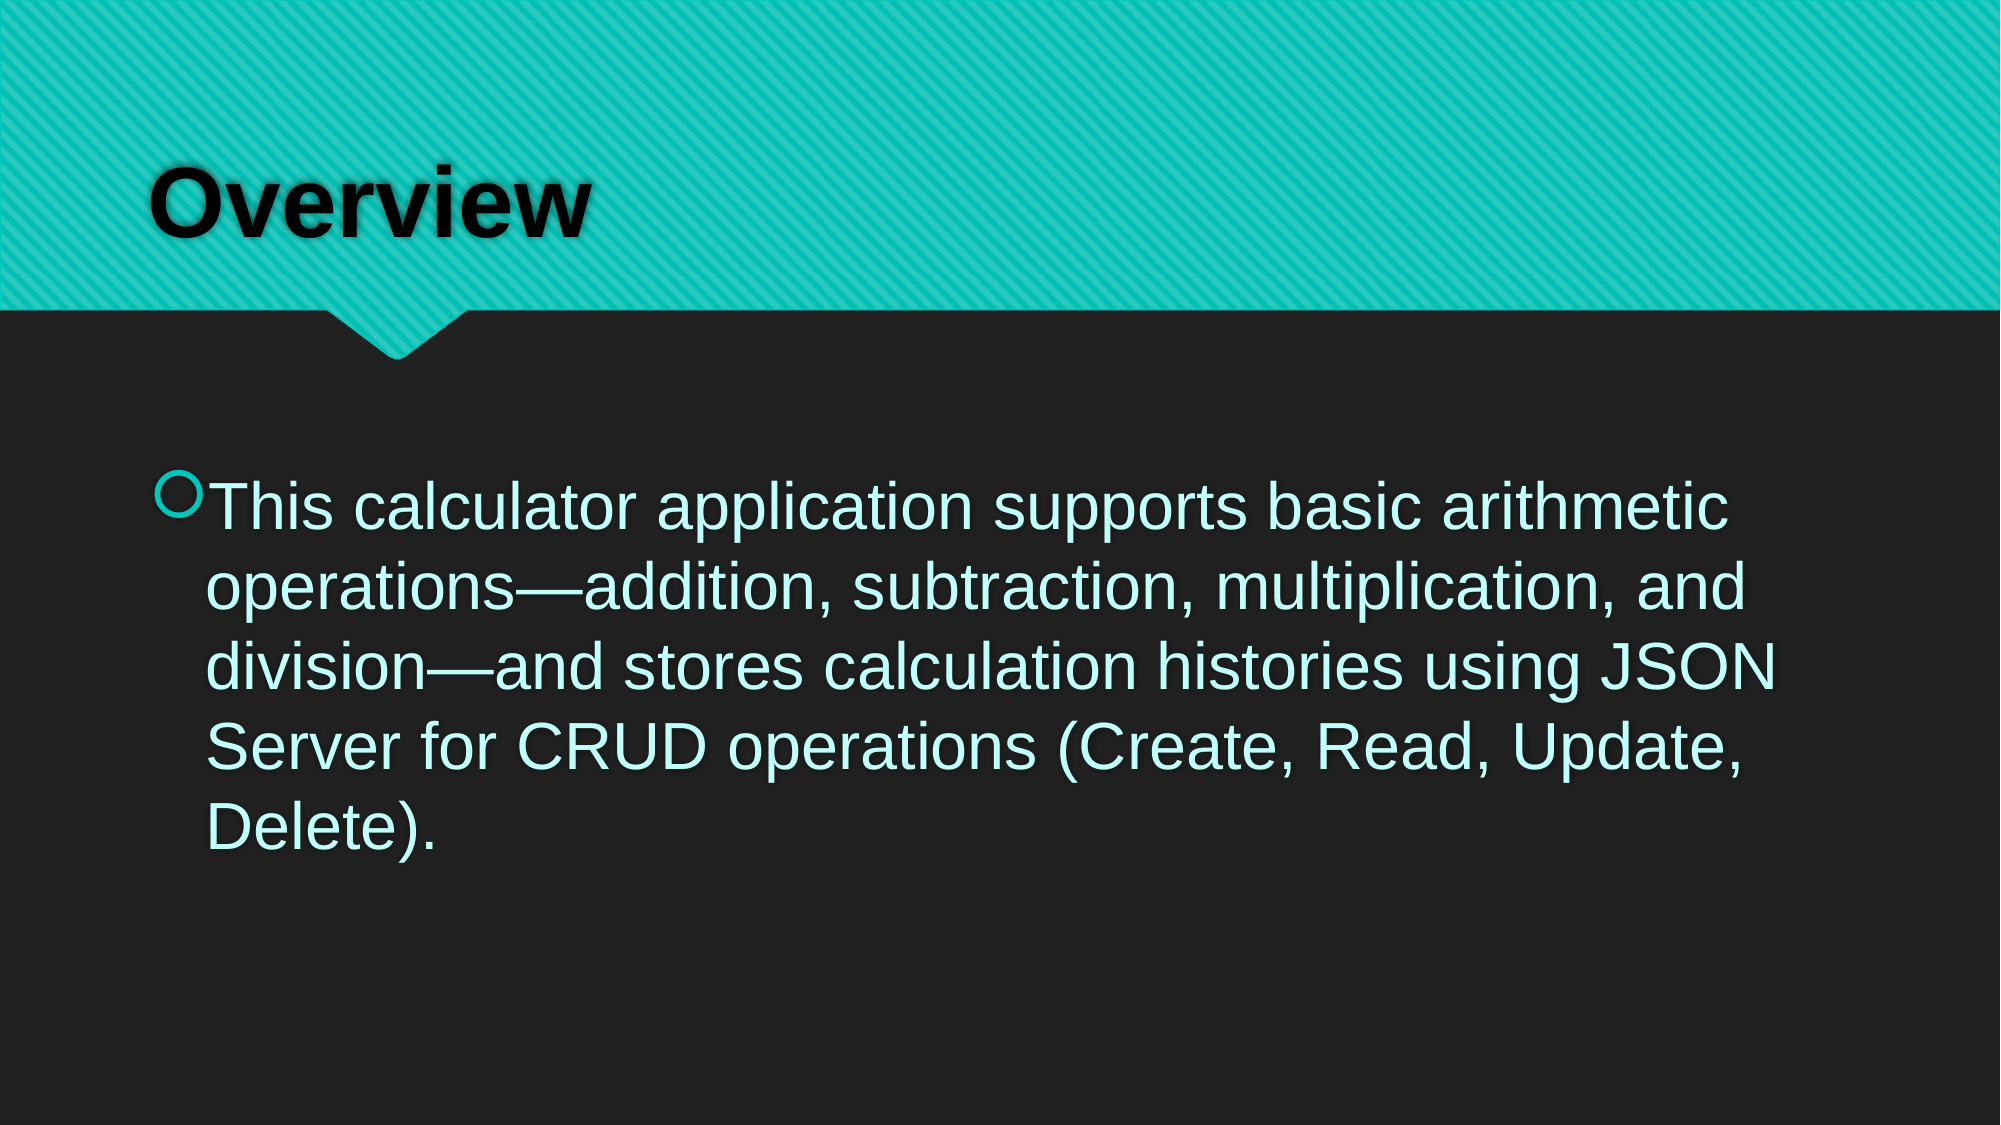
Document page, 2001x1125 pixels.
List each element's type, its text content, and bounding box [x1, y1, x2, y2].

list This calculator application supports basic arithmetic operations—addition, subtraction, multiplication, and division—and stores calculation histories using JSON Server for CRUD operations (Create, Read, Update, Delete). [134, 364, 1866, 962]
title Overview [132, 73, 1868, 361]
